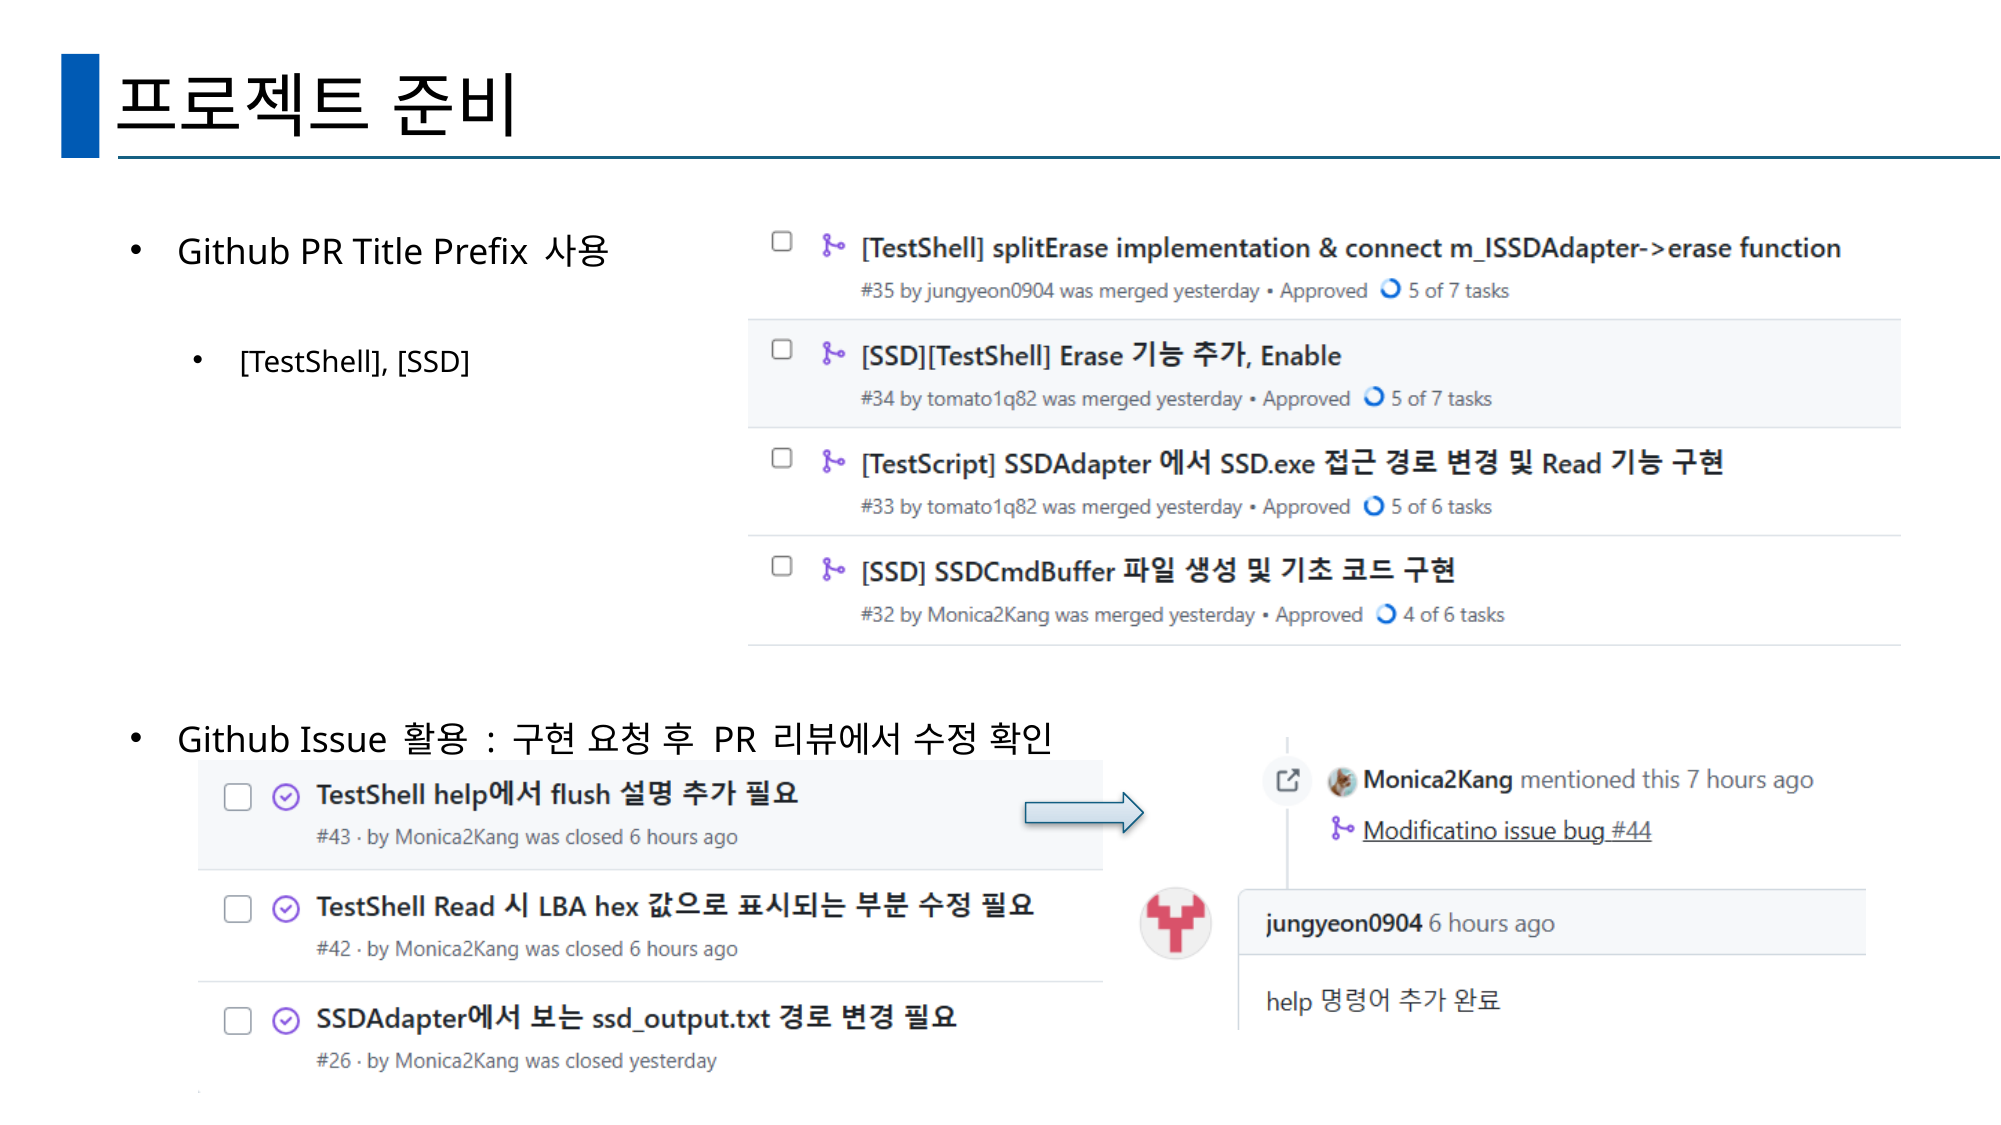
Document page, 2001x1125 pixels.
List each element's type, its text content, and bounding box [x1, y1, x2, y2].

picture [748, 219, 1901, 646]
picture [198, 737, 1867, 1093]
title 프로젝트 준비 [99, 50, 1825, 158]
list Github PR Title Prefix 사용 [TestShell], [SSD] Github Issue 활용 : 구현 요청 후 PR 리뷰에서 수정 확인 [99, 215, 1825, 1025]
